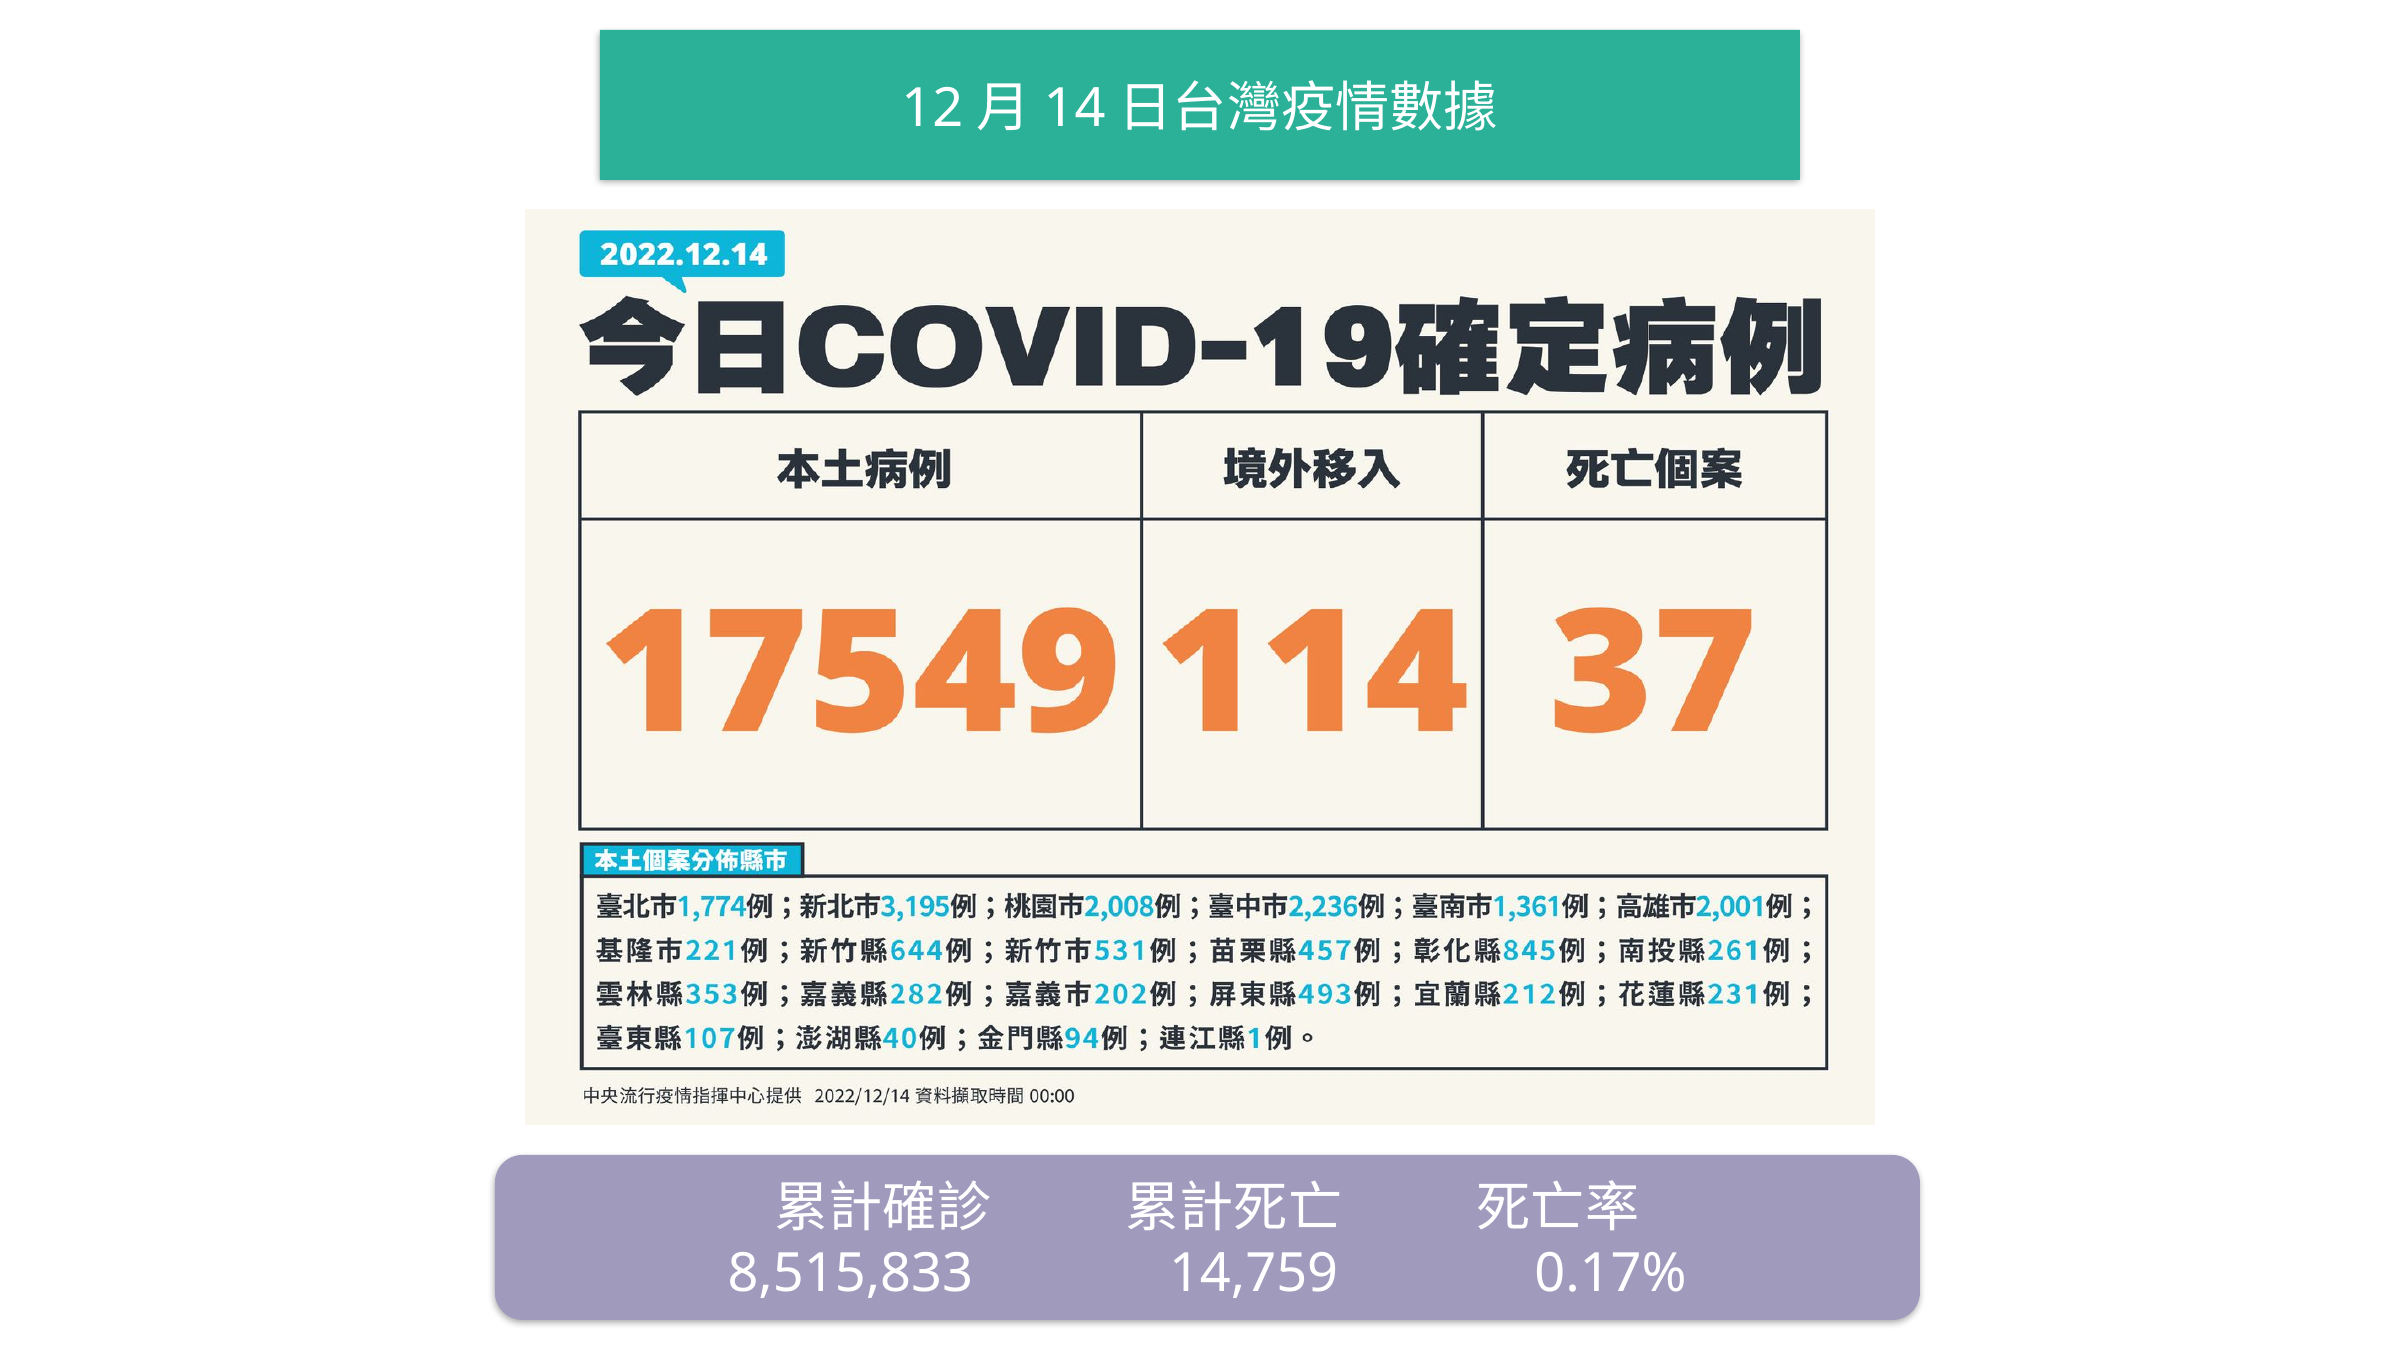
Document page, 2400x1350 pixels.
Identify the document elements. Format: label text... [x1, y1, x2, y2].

text_box 累計確診 累計死亡 死亡率 8,515,833 14,759 0.17% [494, 1154, 1921, 1321]
picture [524, 209, 1876, 1126]
text_box 12月14日台灣疫情數據 [599, 29, 1801, 181]
